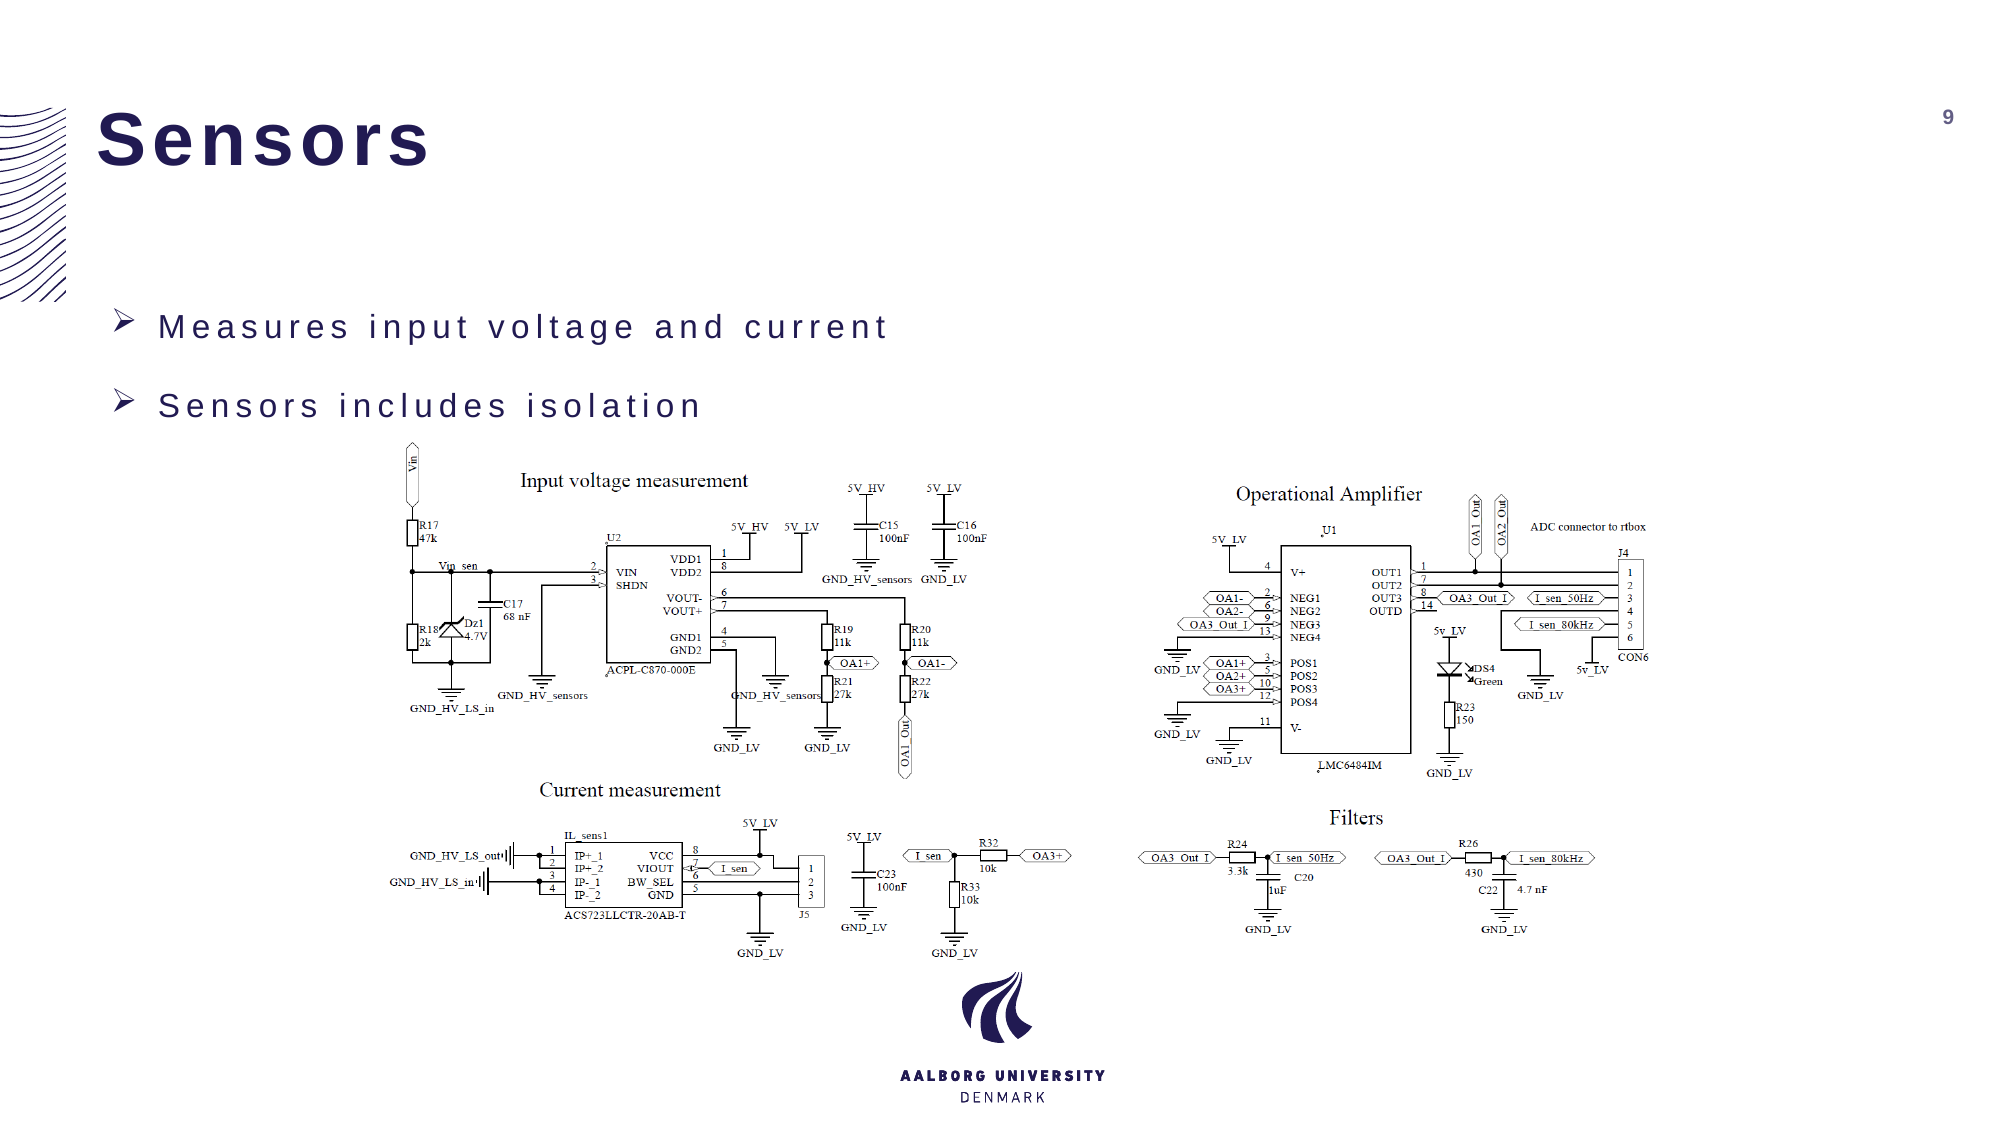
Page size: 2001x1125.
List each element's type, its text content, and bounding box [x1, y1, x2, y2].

text_box Measures input voltage and current Sensors includes isolation [96, 297, 1105, 432]
title Sensors [96, 58, 1105, 297]
picture [346, 428, 1654, 972]
slide_number 9 [1860, 97, 1954, 135]
